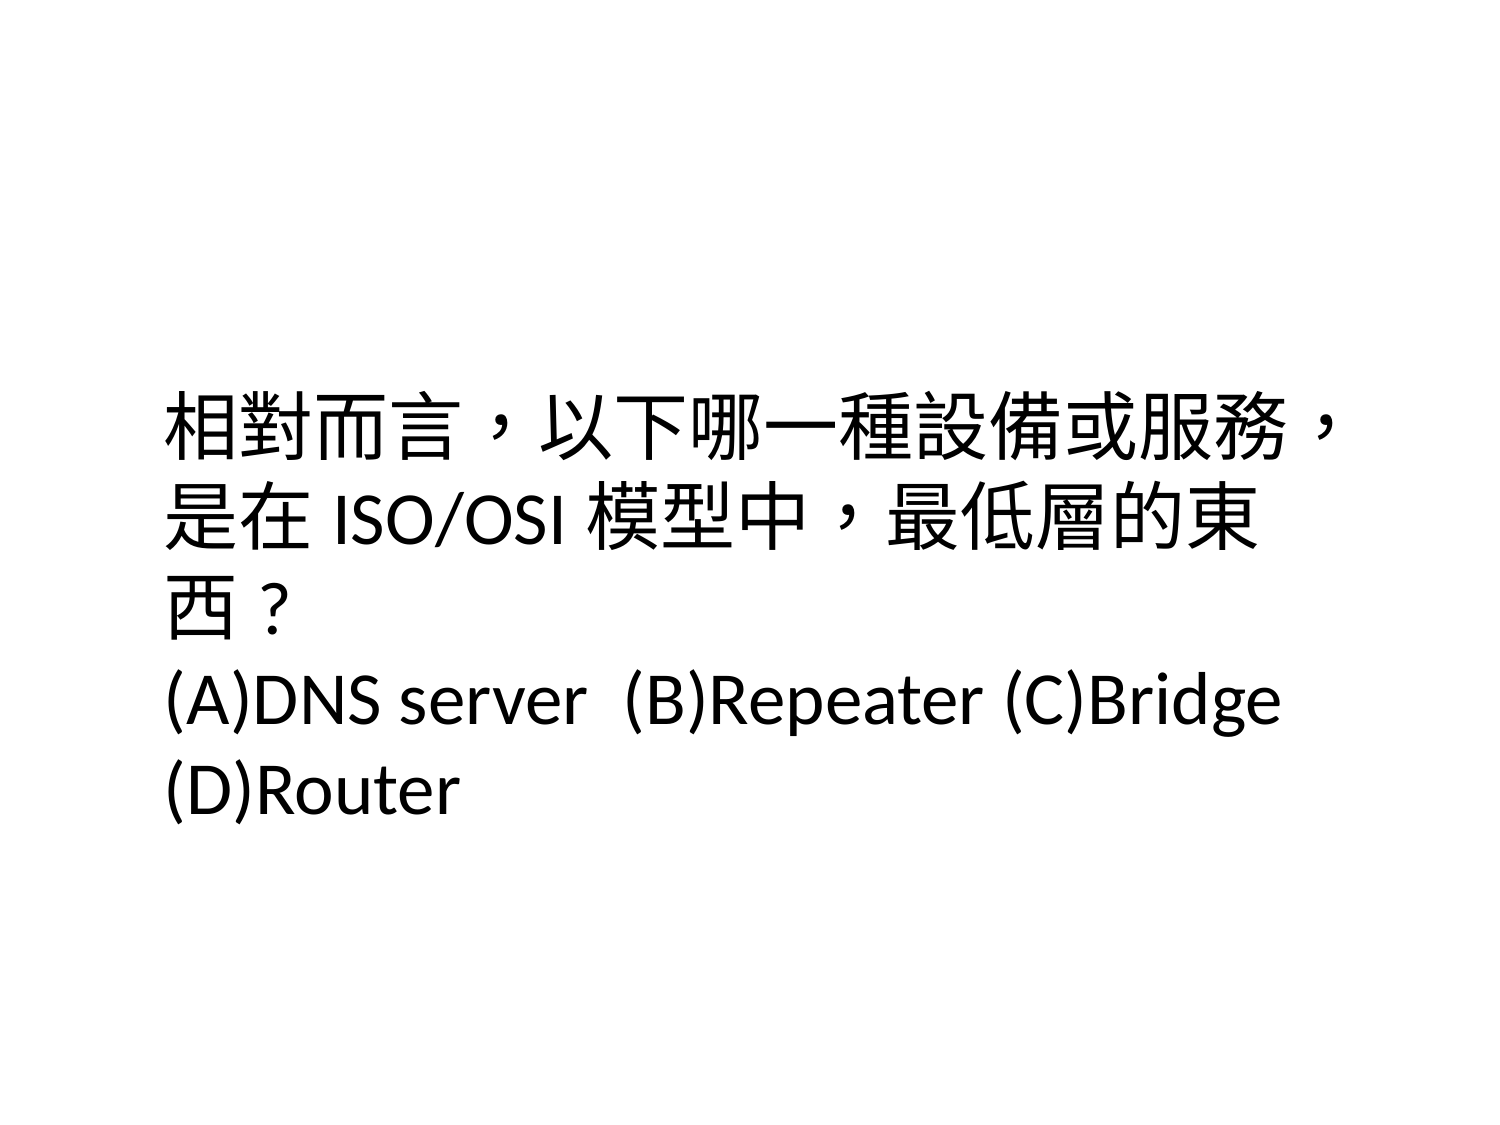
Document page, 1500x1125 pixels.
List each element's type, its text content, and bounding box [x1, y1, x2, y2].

text_box 相對而言，以下哪一種設備或服務，是在ISO/OSI模型中，最低層的東西? (A)DNS server (B)Repeater (C)Bridge (D)Router [149, 372, 1348, 837]
